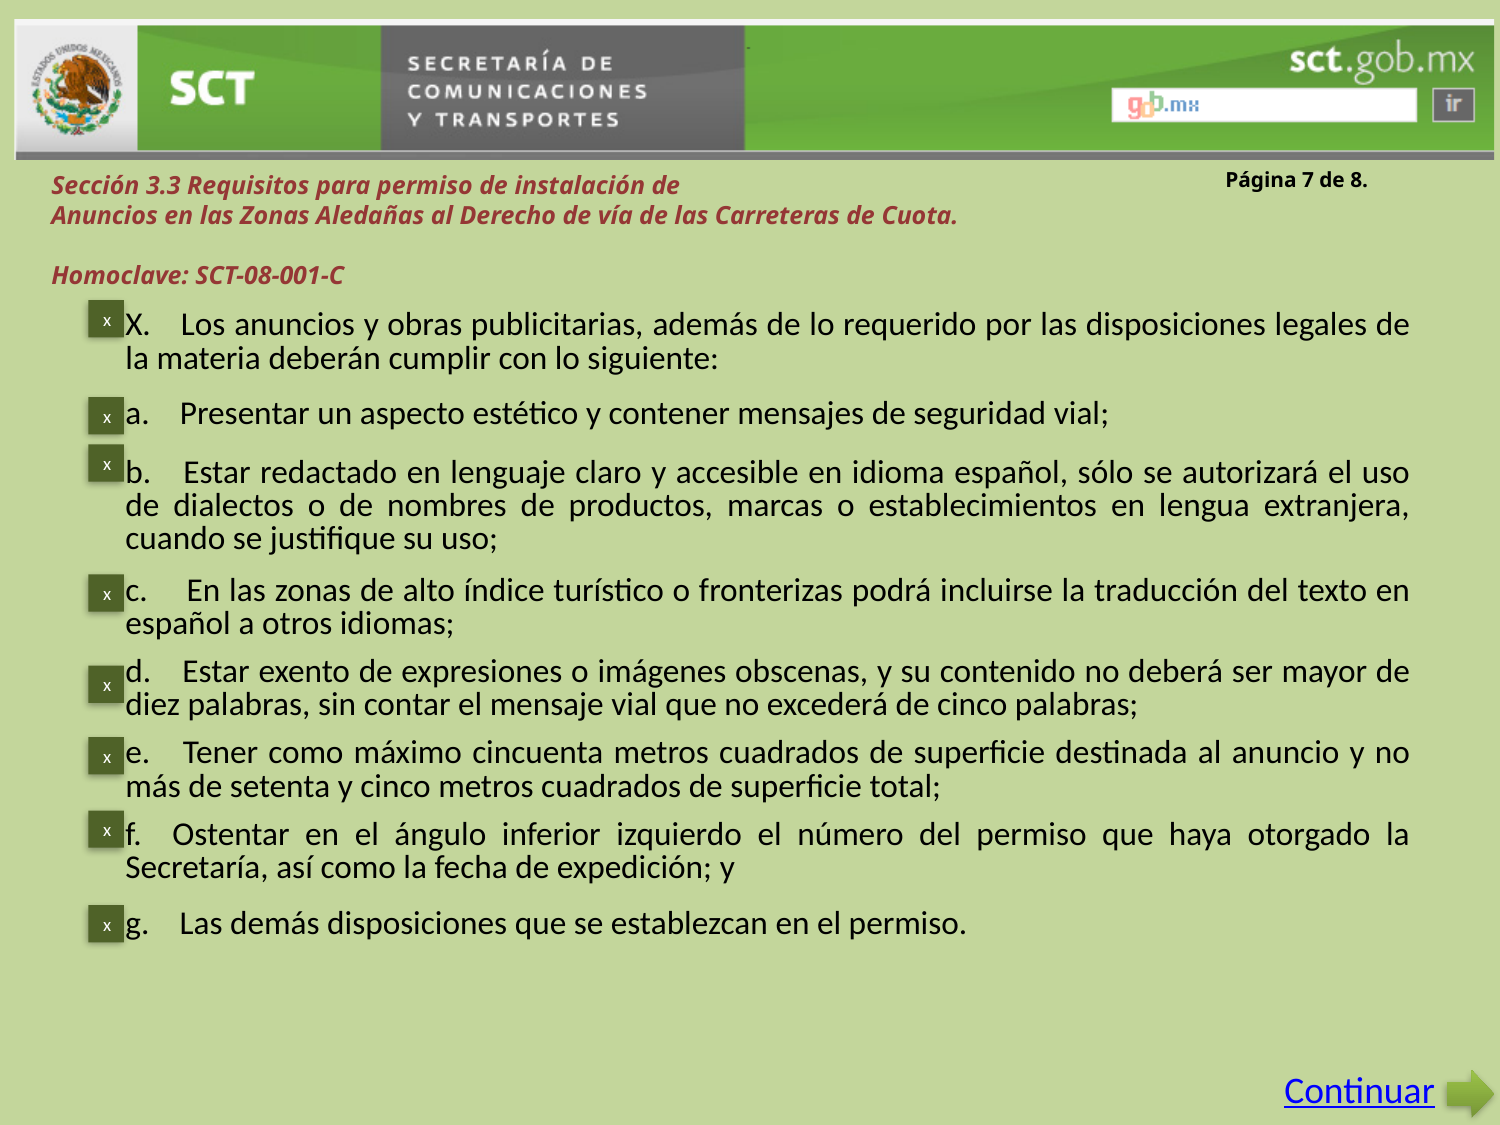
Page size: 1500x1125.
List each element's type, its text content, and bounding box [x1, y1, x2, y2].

text_box x [88, 300, 124, 338]
text_box x [88, 444, 124, 482]
text_box x [88, 905, 124, 943]
text_box x [88, 810, 124, 848]
text_box x [88, 665, 124, 703]
text_box [1446, 1070, 1495, 1118]
table_cell g. Las demás disposiciones que se establezcan en el permiso. [124, 894, 1411, 956]
table_cell d. Estar exento de expresiones o imágenes obscenas, y su contenido no deberá ser mayor de diez palabras, sin contar el mensaje vial que no excederá de cinco palabras; [124, 649, 1411, 731]
text_box x [88, 397, 124, 435]
table_cell c. En las zonas de alto índice turístico o fronterizas podrá incluirse la traducción del texto en español a otros idiomas; [124, 568, 1411, 649]
table_cell b. Estar redactado en lenguaje claro y accesible en idioma español, sólo se autorizará el uso de dialectos o de nombres de productos, marcas o establecimientos en lengua extranjera, cuando se justifique su uso; [124, 447, 1411, 568]
text_box Sección 3.3 Requisitos para permiso de instalación de Anuncios en las Zonas Aledañas al Derecho de vía de las Carreteras de Cuota. Homoclave: SCT-08-001-C [0, 162, 1223, 297]
picture [14, 18, 1495, 160]
text_box x [88, 737, 124, 775]
text_box Página 7 de 8. [1223, 168, 1459, 200]
table_cell f. Ostentar en el ángulo inferior izquierdo el número del permiso que haya otorgado la Secretaría, así como la fecha de expedición; y [124, 812, 1411, 894]
text_box Continuar [1269, 1058, 1475, 1119]
table_cell e. Tener como máximo cincuenta metros cuadrados de superficie destinada al anuncio y no más de setenta y cinco metros cuadrados de superficie total; [124, 731, 1411, 812]
text_box x [88, 574, 124, 612]
table_cell a. Presentar un aspecto estético y contener mensajes de seguridad vial; [124, 384, 1411, 447]
table_header X. Los anuncios y obras publicitarias, además de lo requerido por las disposiciones legales de la materia deberán cumplir con lo siguiente: [124, 303, 1411, 384]
